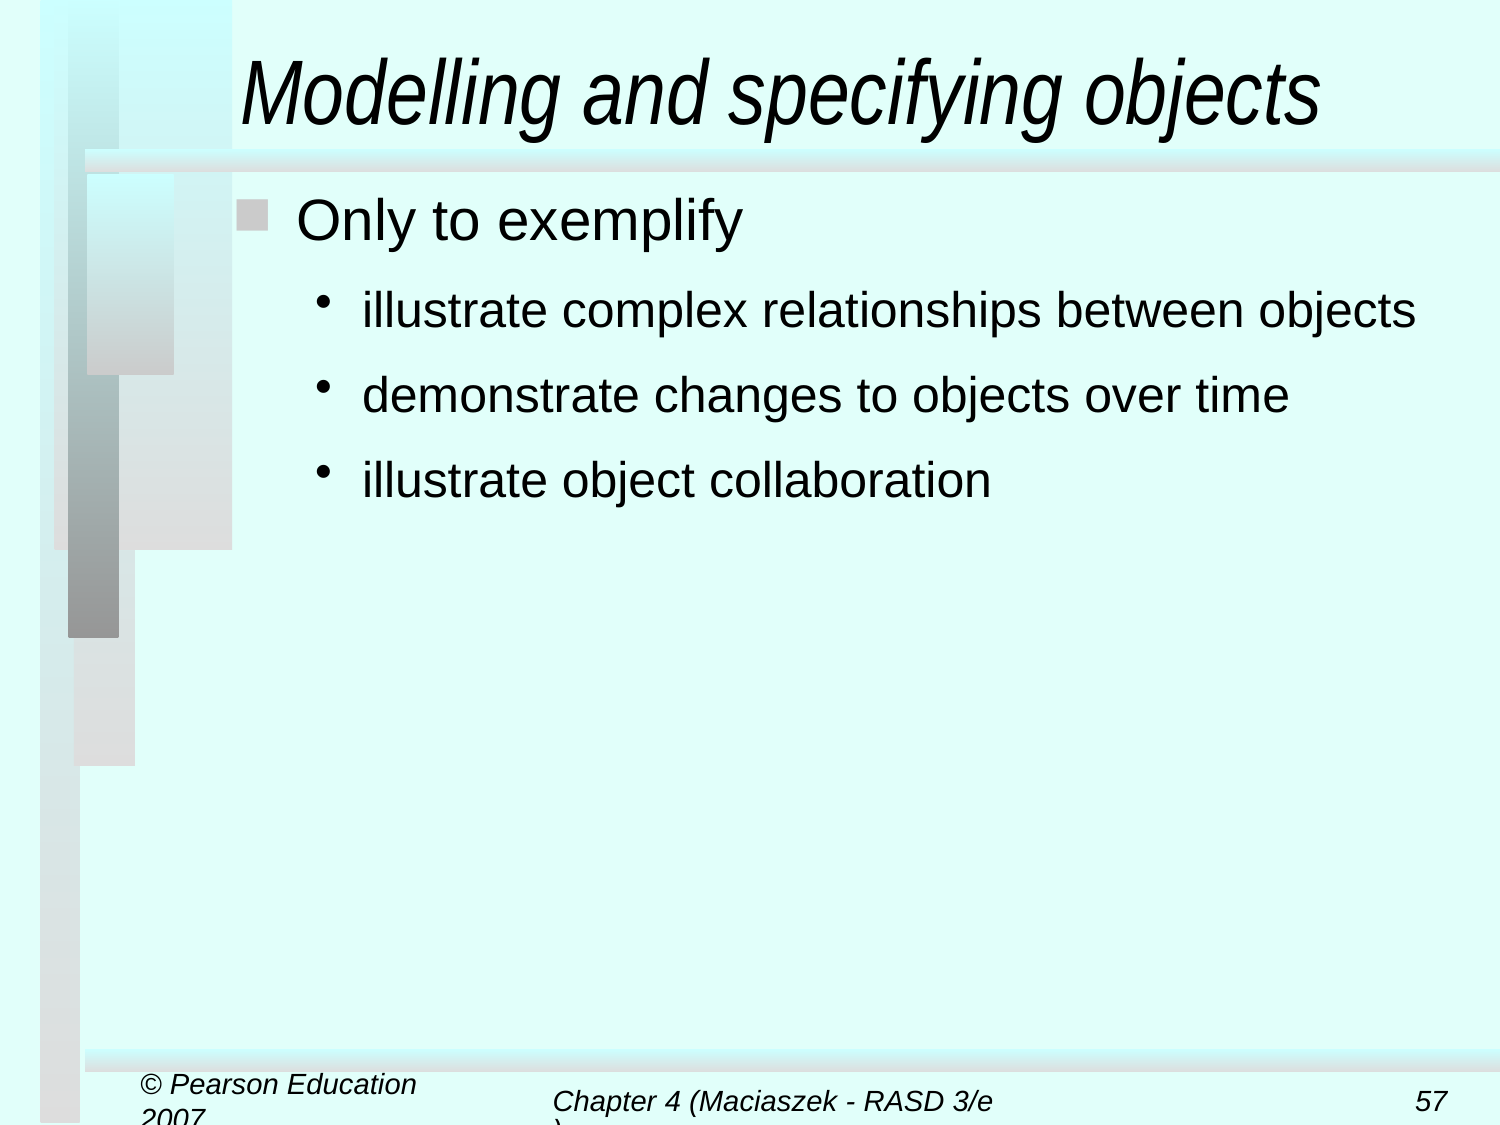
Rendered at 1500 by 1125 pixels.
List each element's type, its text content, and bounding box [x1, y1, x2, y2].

slide_number 57 [1149, 1074, 1463, 1125]
list Only to exemplify illustrate complex relationships between objects demonstrate changes to objects over time illustrate object collaboration [225, 174, 1463, 1038]
title Modelling and specifying objects [225, 0, 1500, 150]
slide_number © Pearson Education 2007 [125, 1074, 438, 1125]
footer Chapter 4 (Maciaszek - RASD 3/e) [537, 1074, 1013, 1125]
